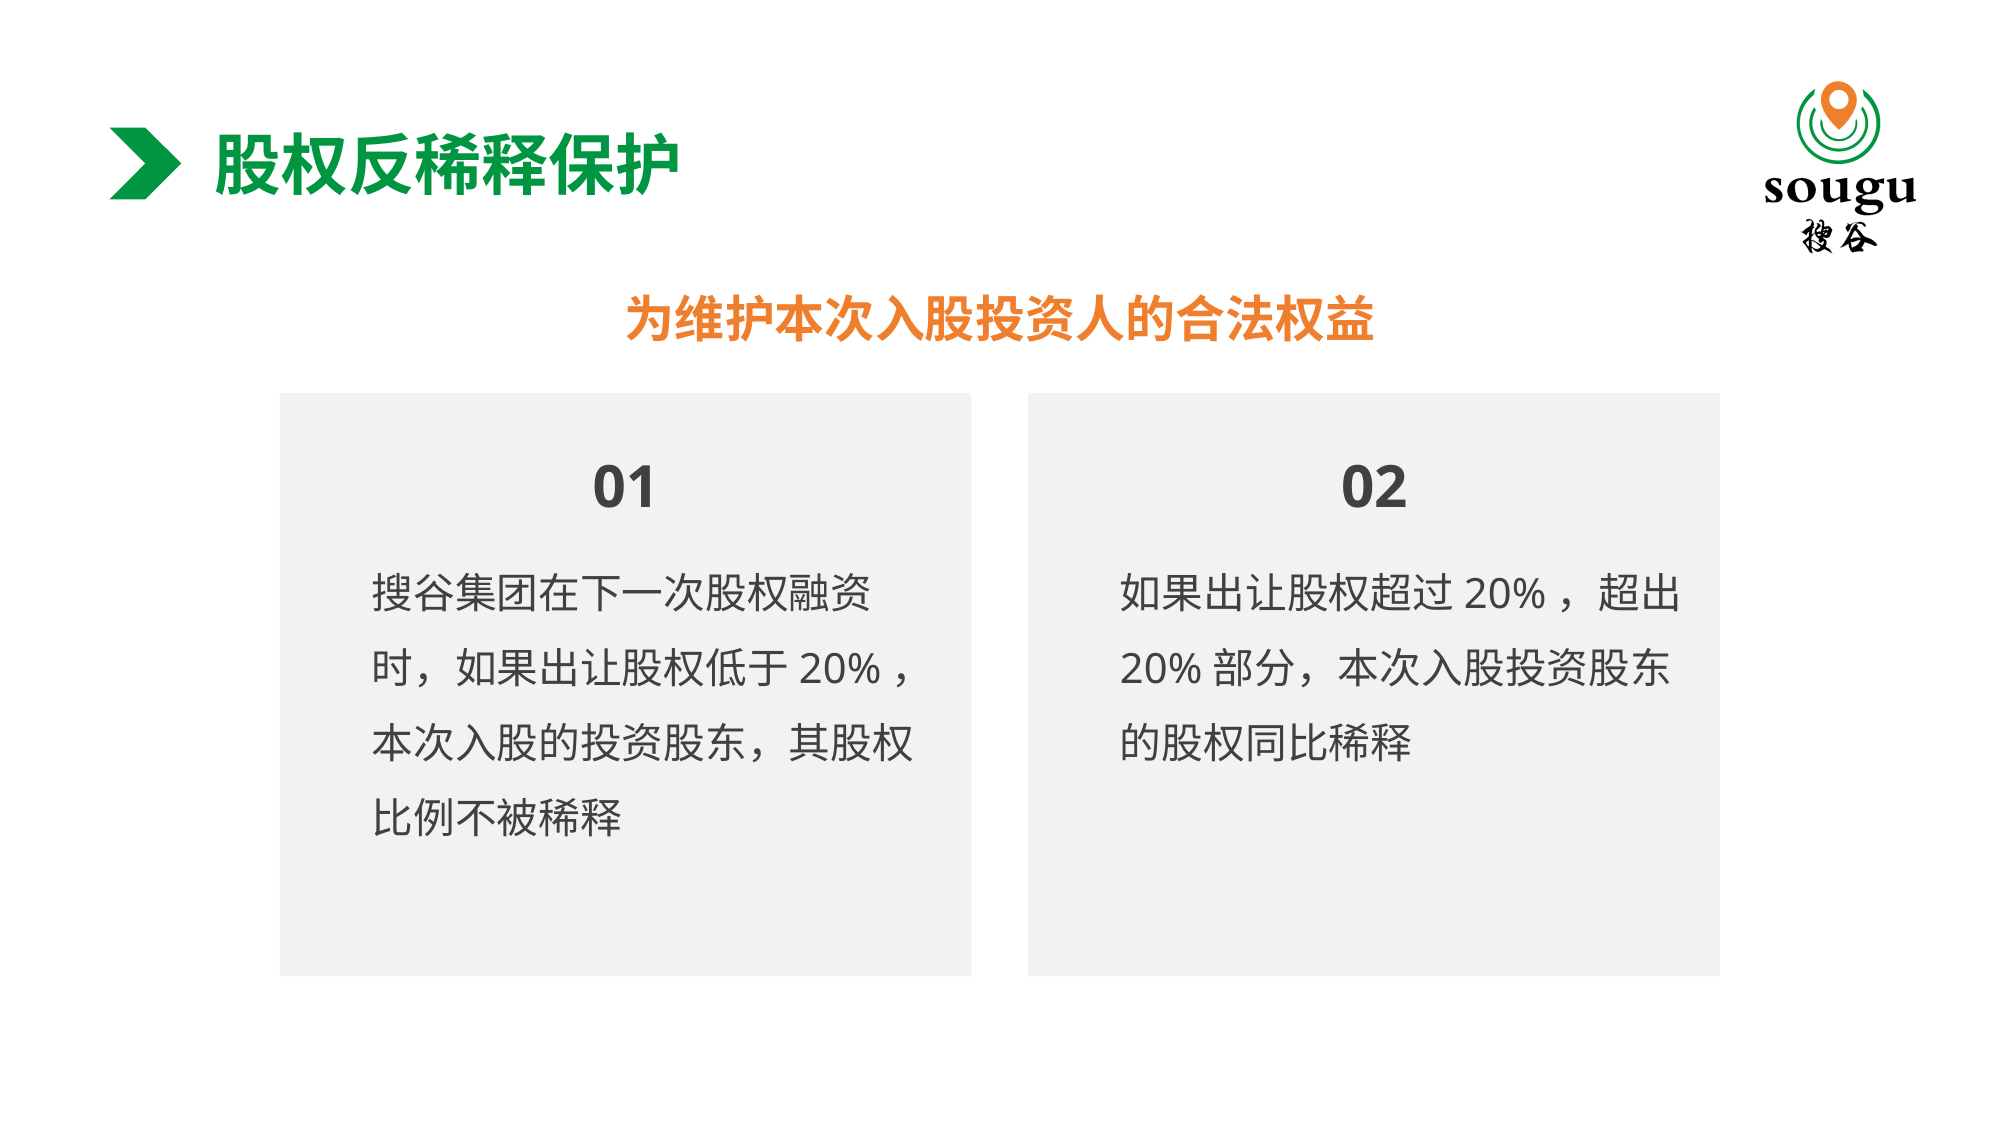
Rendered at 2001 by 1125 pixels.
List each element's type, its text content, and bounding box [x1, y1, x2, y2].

text_box 股权反稀释保护 [199, 115, 1538, 211]
text_box [279, 392, 972, 977]
text_box 02 [1326, 441, 1423, 527]
text_box 01 [577, 441, 674, 527]
text_box 如果出让股权超过20%，超出20%部分，本次入股投资股东的股权同比稀释 [1105, 534, 1698, 775]
text_box [1027, 392, 1721, 977]
text_box 搜谷集团在下一次股权融资时，如果出让股权低于20%，本次入股的投资股东，其股权比例不被稀释 [356, 534, 949, 850]
text_box 为维护本次入股投资人的合法权益 [330, 280, 1669, 355]
picture [1765, 81, 1916, 255]
text_box [106, 126, 183, 201]
